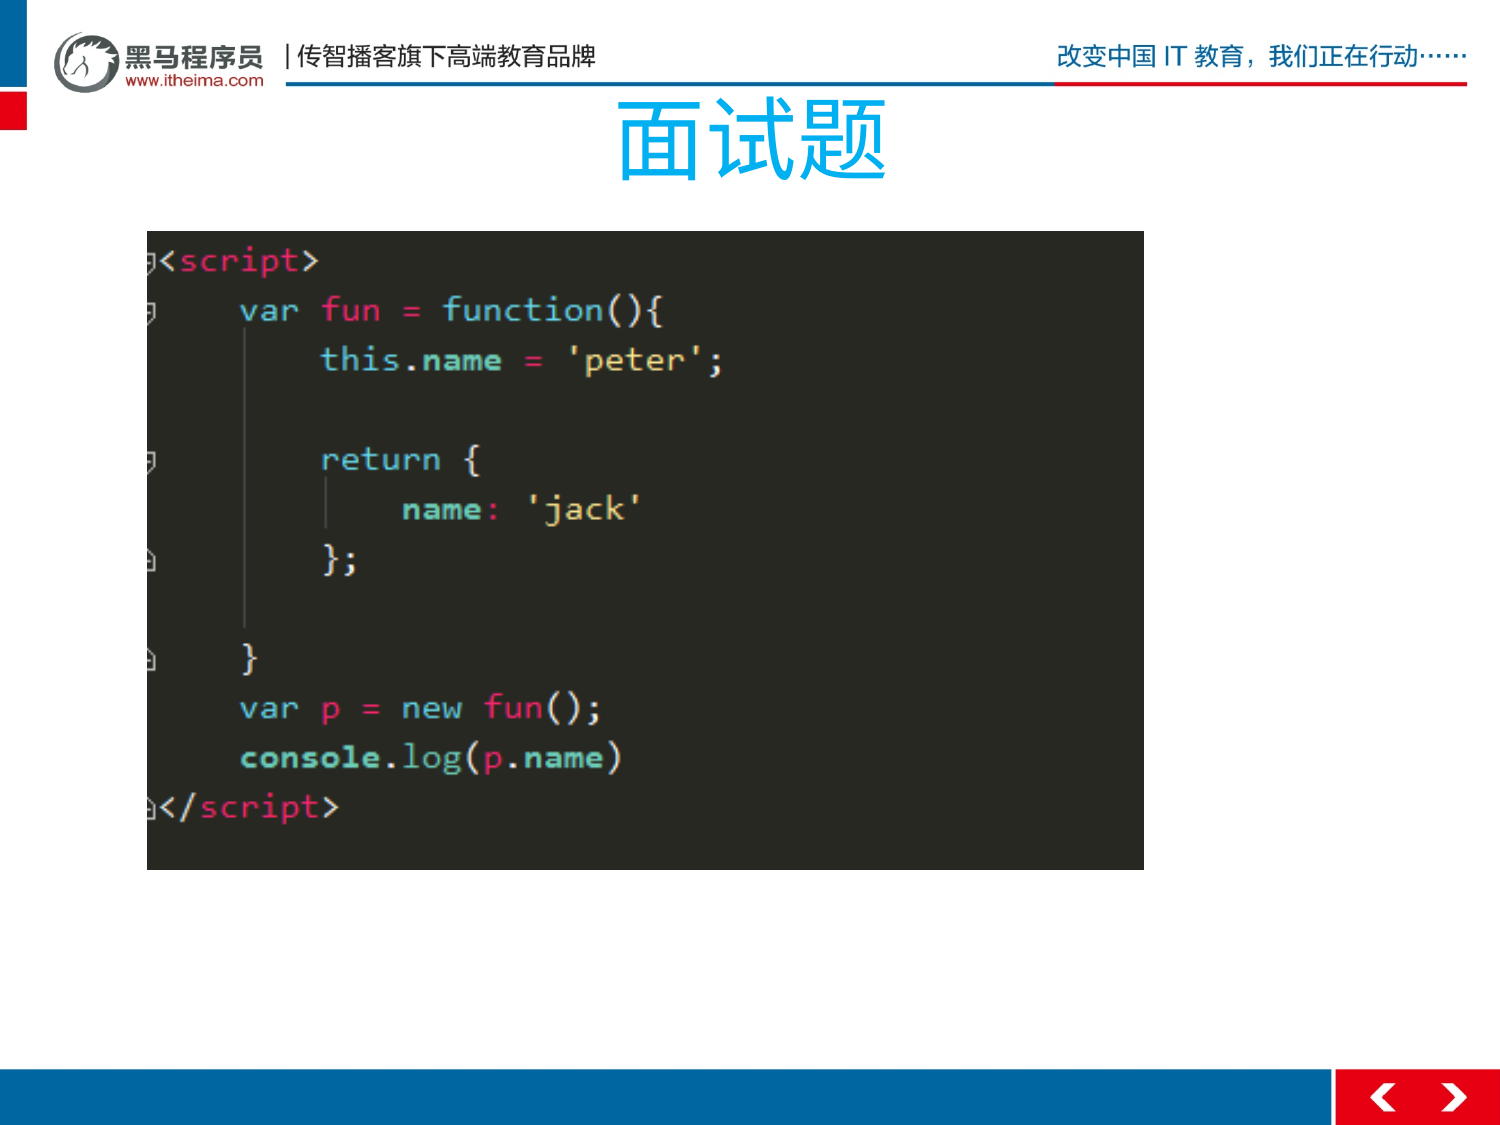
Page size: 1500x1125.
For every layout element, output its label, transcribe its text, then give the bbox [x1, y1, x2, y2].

picture [0, 0, 1500, 1125]
title 面试题 [76, 42, 1427, 231]
list [75, 262, 1425, 1005]
